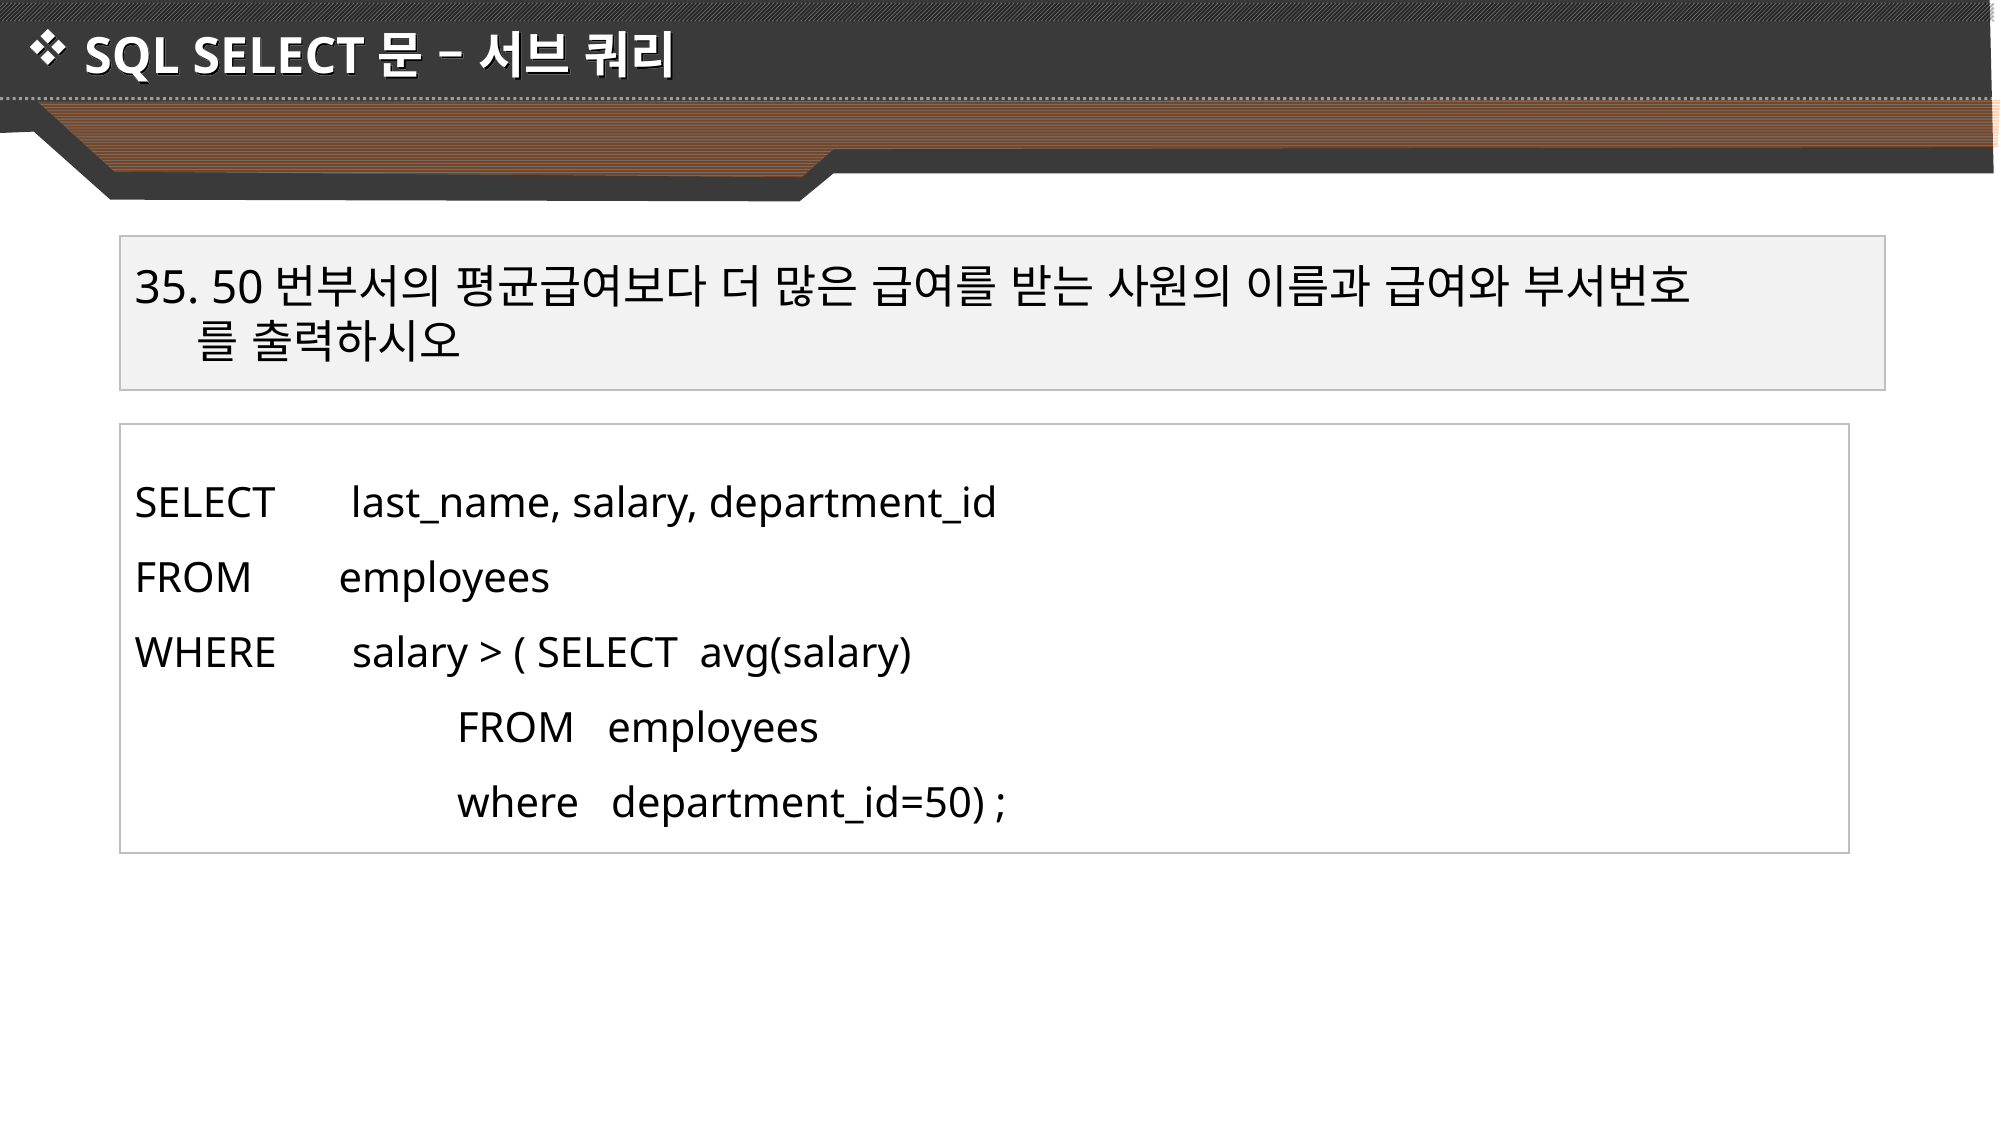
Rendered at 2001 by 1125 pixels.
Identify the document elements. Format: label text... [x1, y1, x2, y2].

text_box SQL SELECT문 – 서브 쿼리 [10, 15, 1197, 91]
text_box [0, 2, 1994, 22]
text_box [85, 178, 828, 202]
text_box SELECT last_name, salary, department_id FROM employees WHERE salary > ( SELECT avg(salary) FROM employees where department_id=50) ; [119, 423, 1850, 854]
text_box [0, 98, 2000, 178]
text_box [0, 22, 1992, 98]
text_box 35. 50번부서의 평균급여보다 더 많은 급여를 받는 사원의 이름과 급여와 부서번호 를 출력하시오 [119, 235, 1886, 391]
